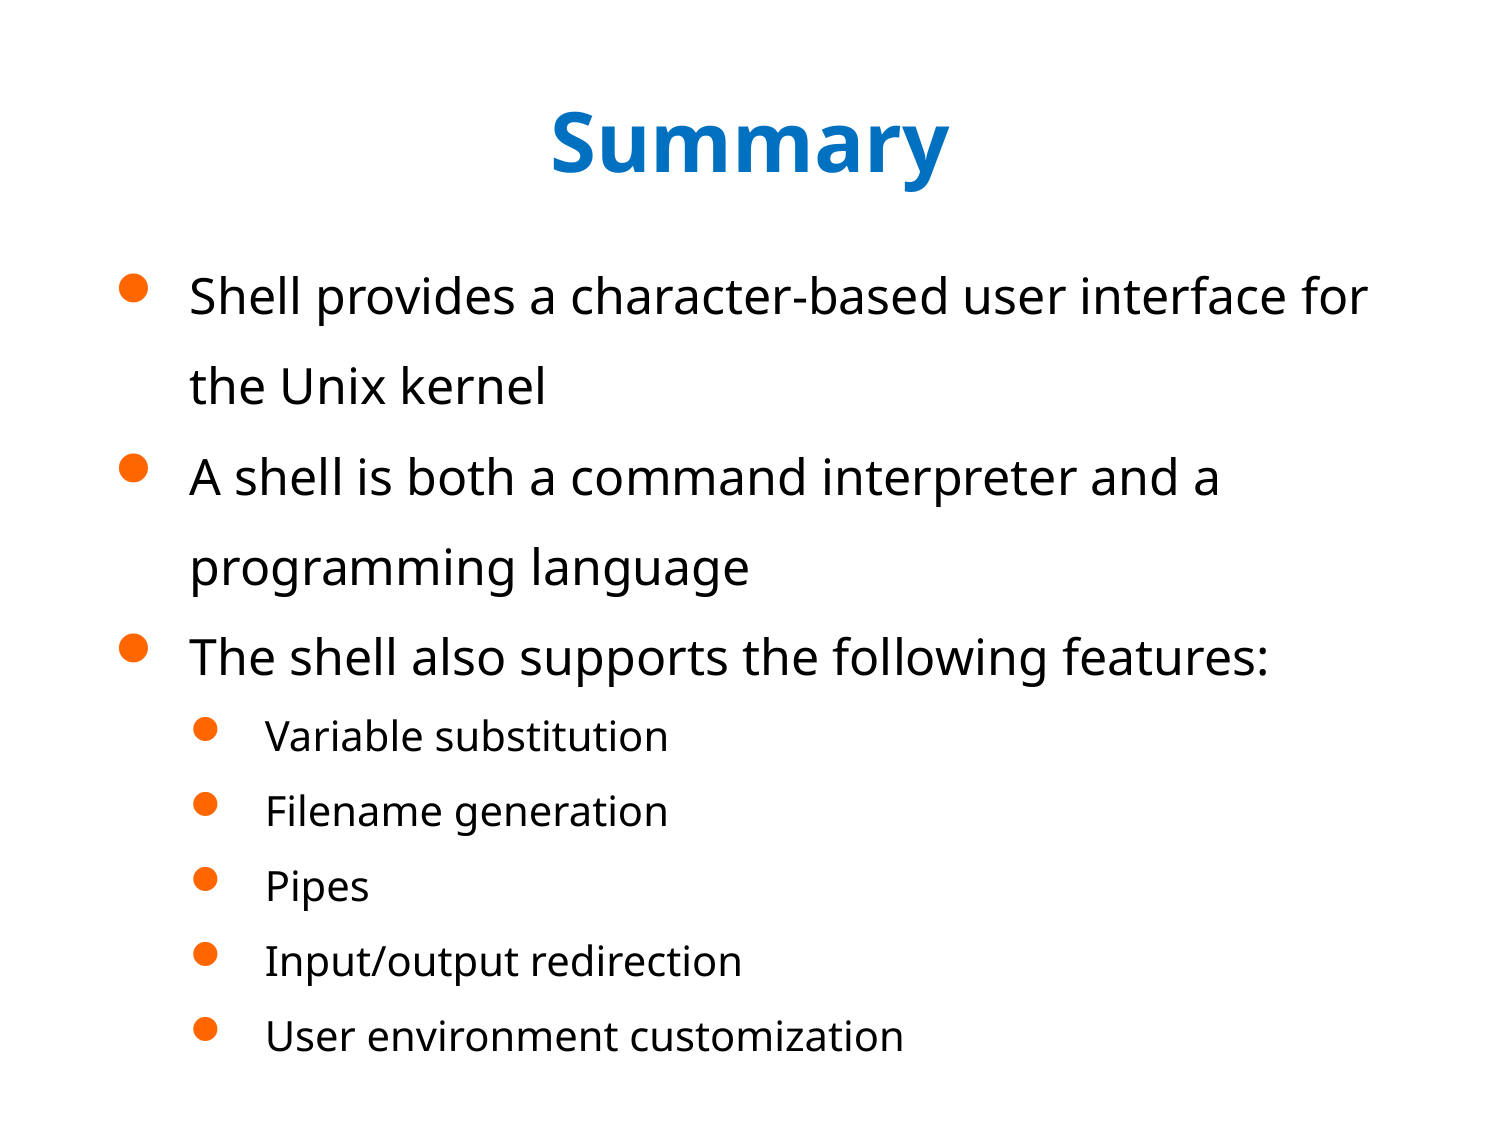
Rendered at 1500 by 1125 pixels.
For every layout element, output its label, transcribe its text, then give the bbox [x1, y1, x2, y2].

title Summary [74, 44, 1426, 233]
text_box Shell provides a character-based user interface for the Unix kernel A shell is both a command interpreter and a programming language The shell also supports the following features: Variable substitution Filename generation Pipes Input/output redirection User environment customization [99, 227, 1425, 1068]
